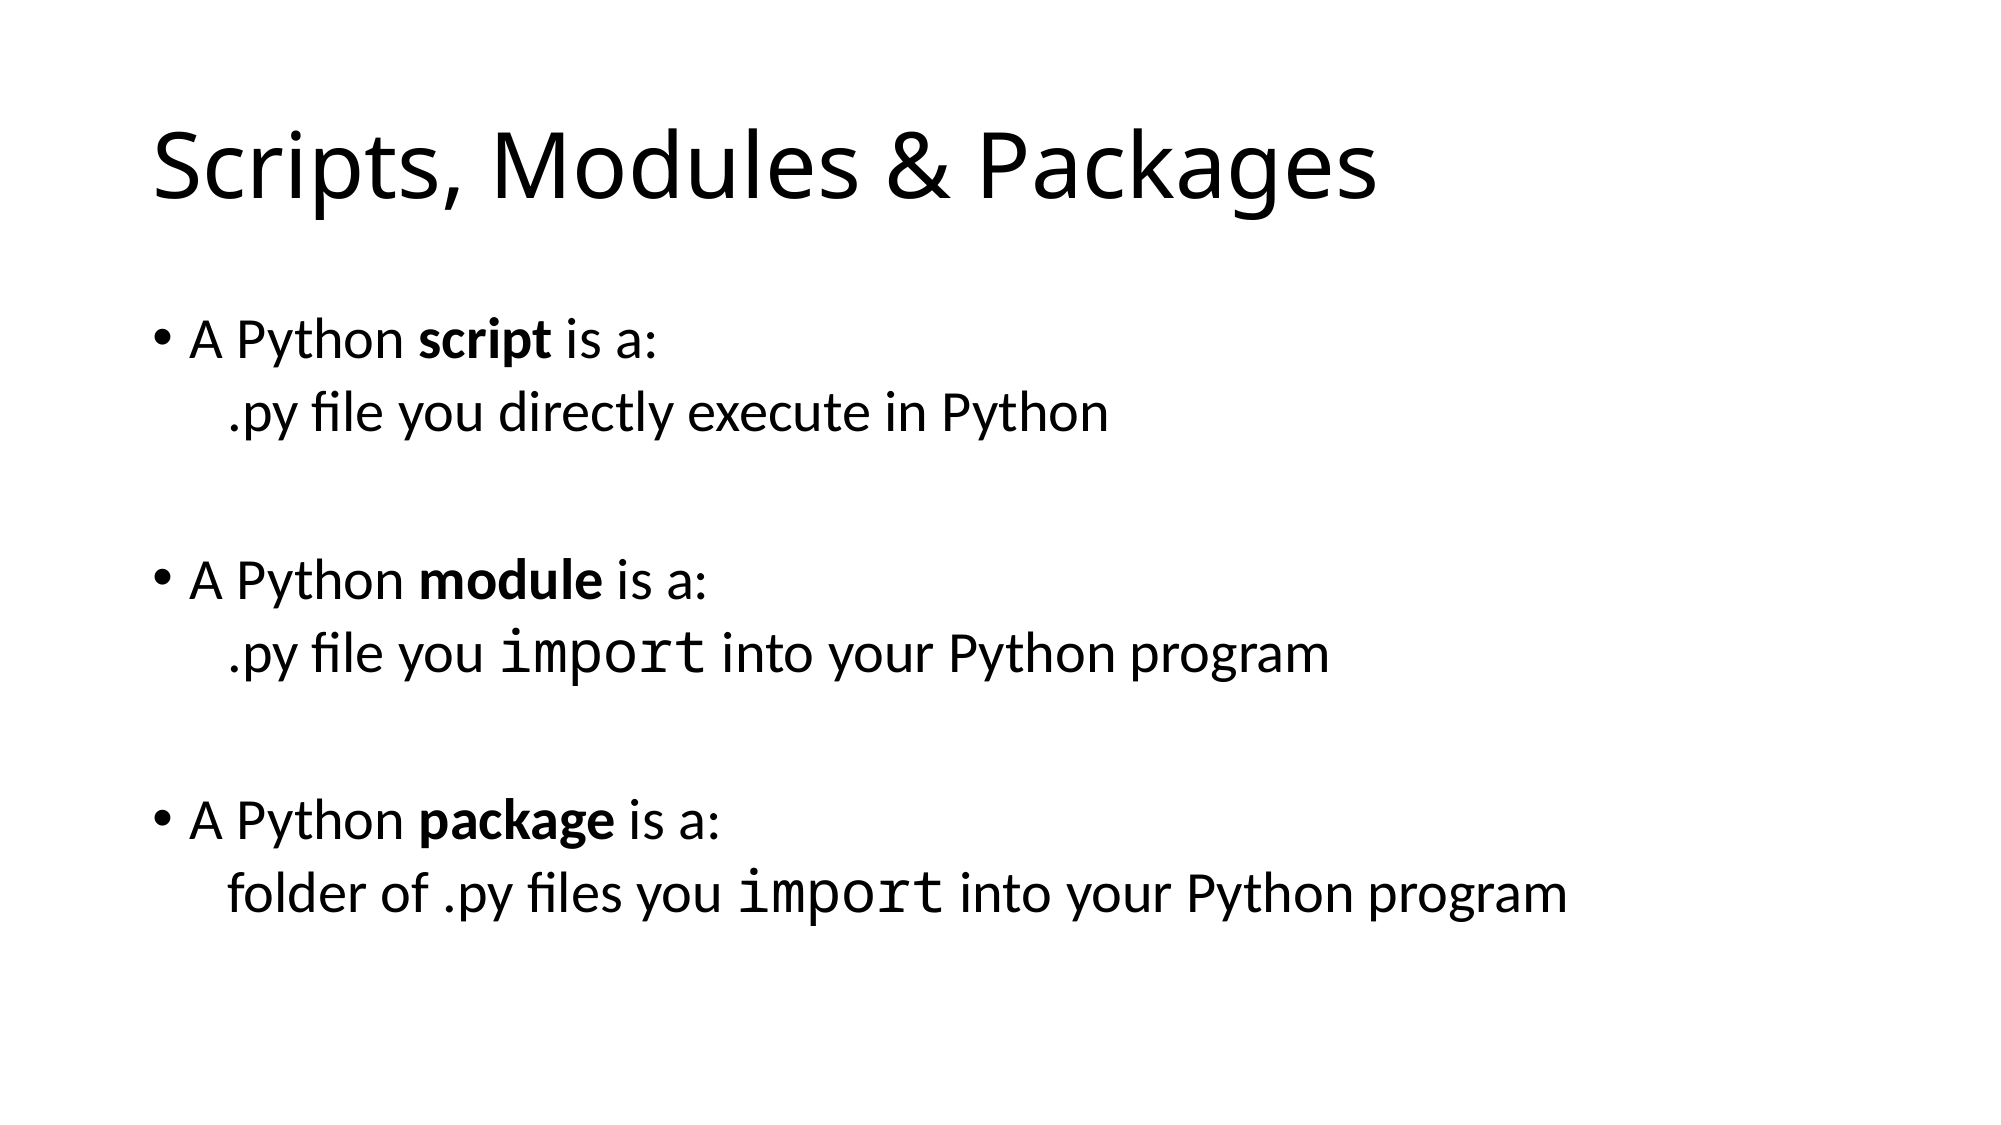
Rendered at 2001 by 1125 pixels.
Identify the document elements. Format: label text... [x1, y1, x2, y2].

list A Python script is a: .py file you directly execute in Python A Python module is a: .py file you import into your Python program A Python package is a: folder of .py files you import into your Python program [137, 300, 1863, 1015]
title Scripts, Modules & Packages [137, 59, 1863, 278]
